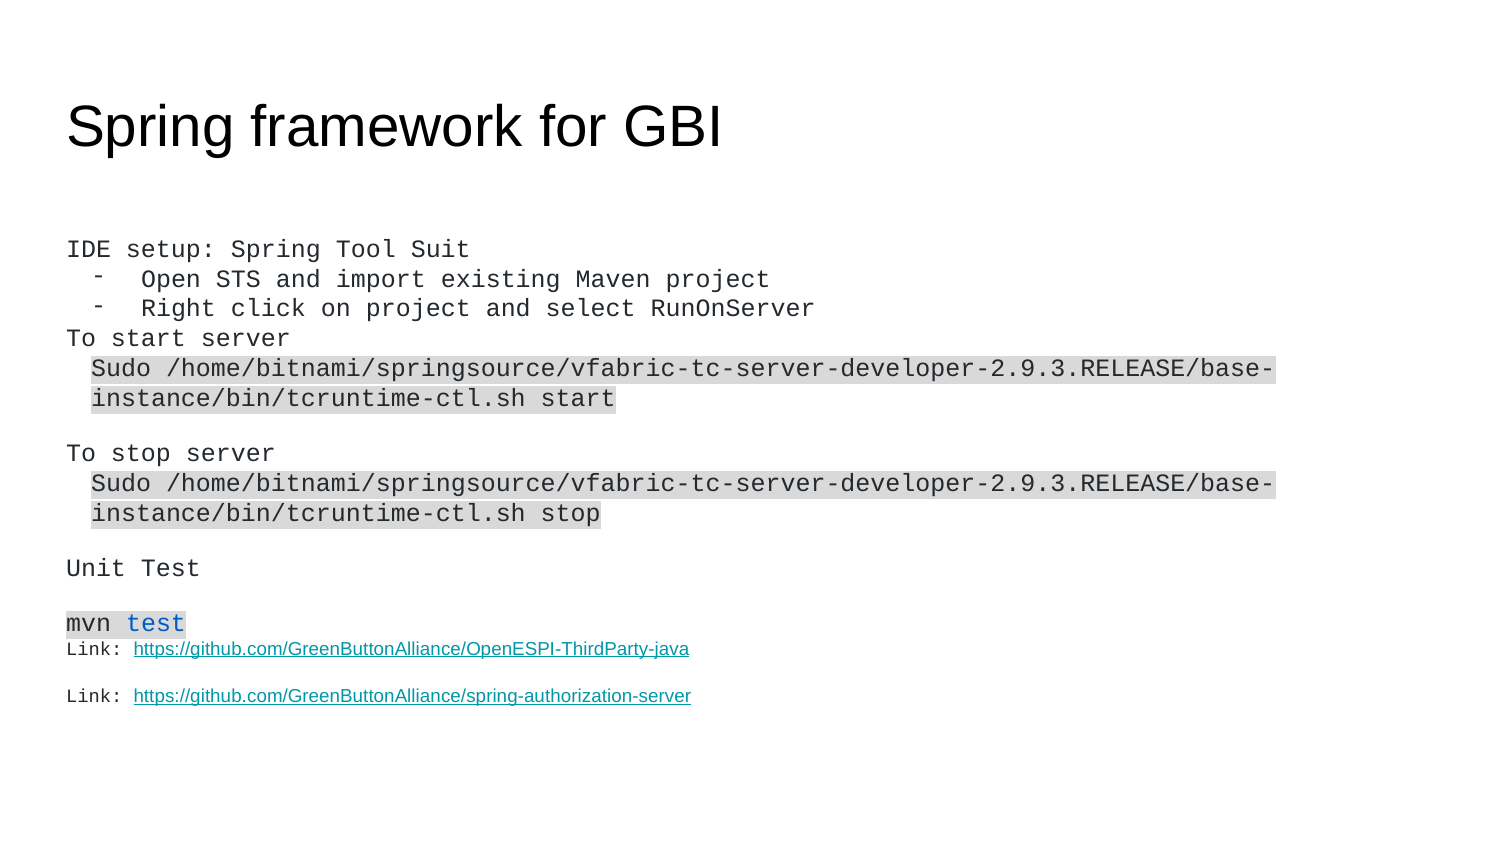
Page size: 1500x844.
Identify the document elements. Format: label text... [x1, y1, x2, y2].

title Spring framework for GBI [51, 72, 1449, 167]
list IDE setup: Spring Tool Suit Open STS and import existing Maven project Right click on project and select RunOnServer To start server Sudo /home/bitnami/springsource/vfabric-tc-server-developer-2.9.3.RELEASE/base-instance/bin/tcruntime-ctl.sh start To stop server Sudo /home/bitnami/springsource/vfabric-tc-server-developer-2.9.3.RELEASE/base-instance/bin/tcruntime-ctl.sh stop Unit Test mvn test Link: https://github.com/GreenButtonAlliance/OpenESPI-ThirdParty-java Link: https://github.com/GreenButtonAlliance/spring-authorization-server [51, 189, 1449, 750]
